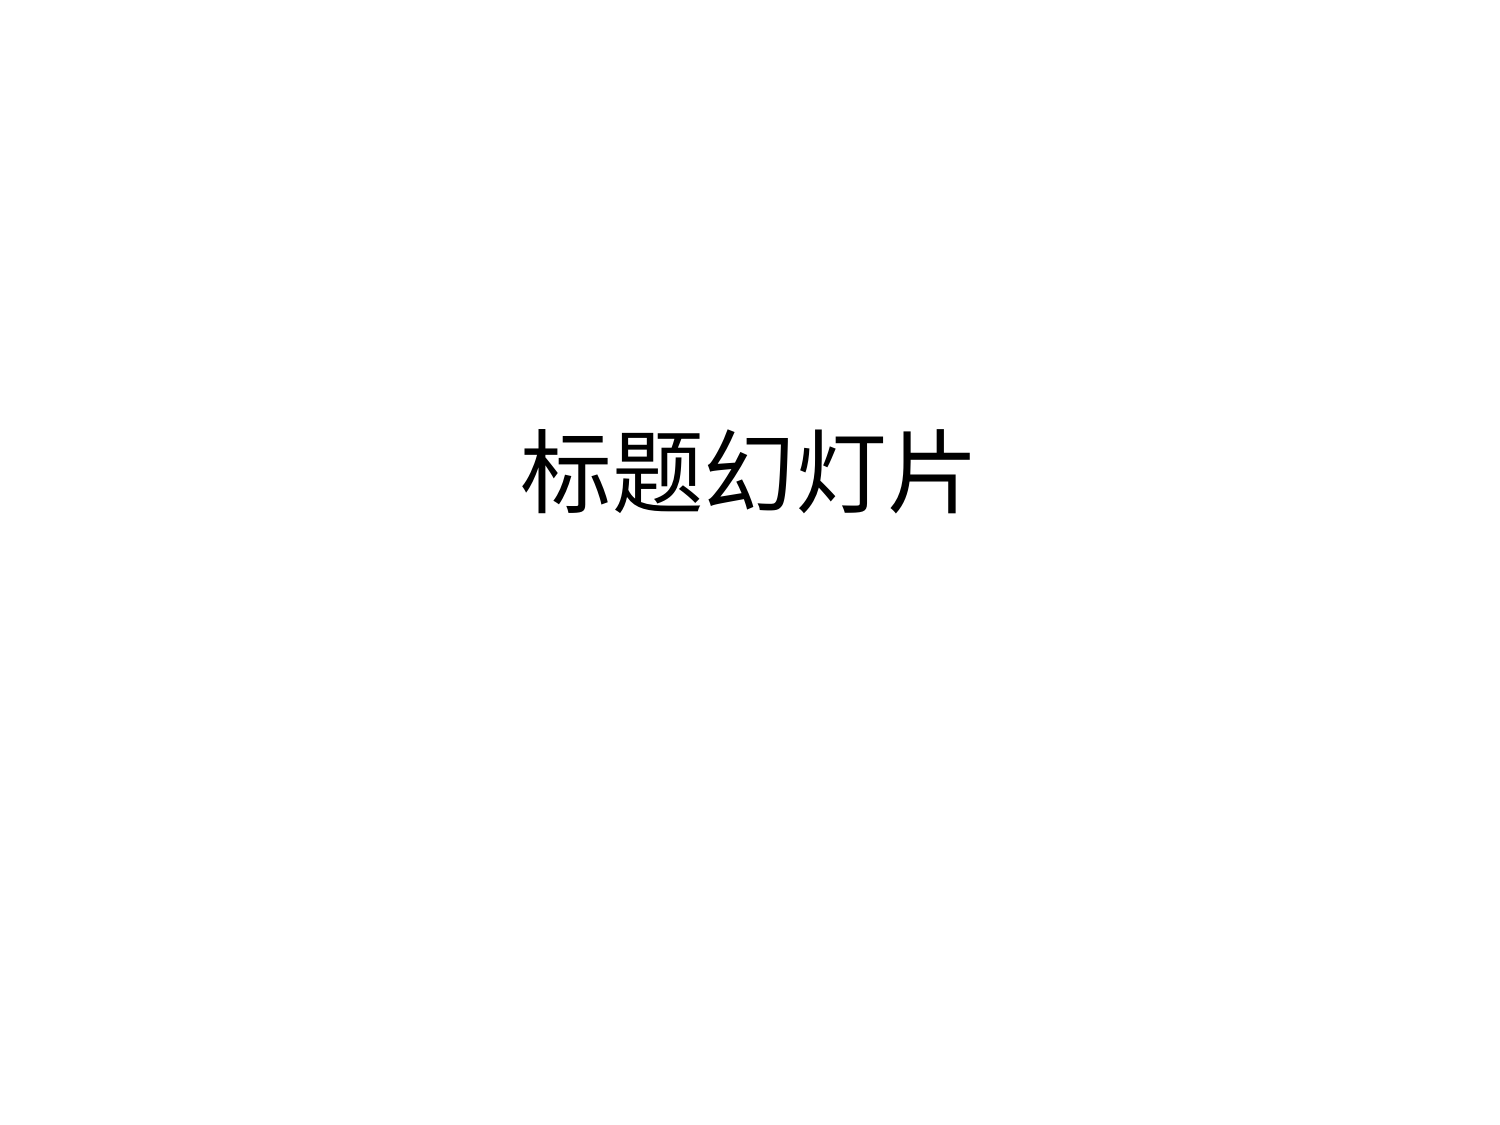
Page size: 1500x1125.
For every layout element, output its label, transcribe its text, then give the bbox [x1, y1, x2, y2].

title 标题幻灯片 [112, 349, 1388, 591]
